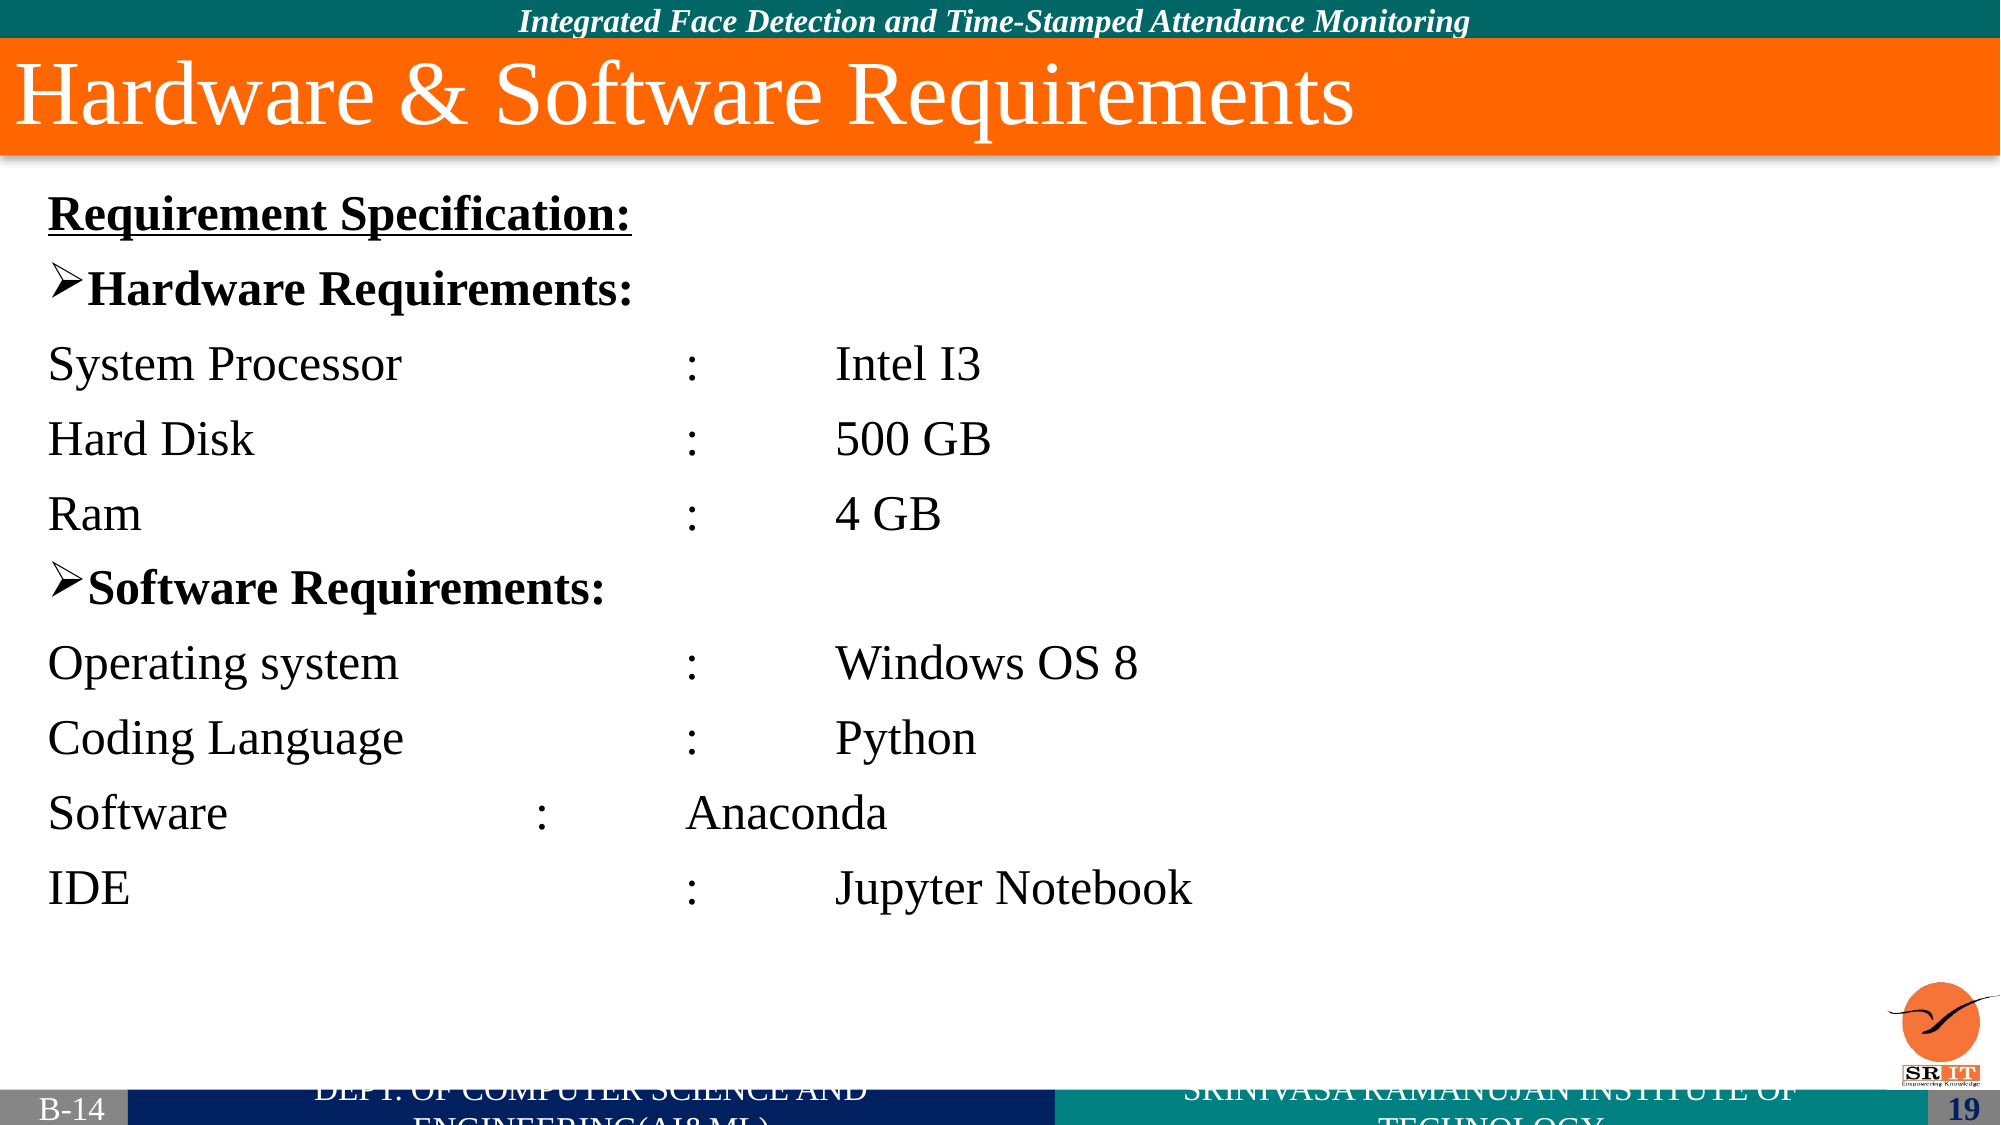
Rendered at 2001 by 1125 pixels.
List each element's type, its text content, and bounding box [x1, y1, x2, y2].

list Requirement Specification: Hardware Requirements: System Processor : Intel I3 Hard Disk : 500 GB Ram : 4 GB Software Requirements: Operating system : Windows OS 8 Coding Language : Python Software : Anaconda IDE : Jupyter Notebook [32, 179, 1965, 1065]
picture [1887, 977, 2000, 1090]
title Hardware & Software Requirements [0, 38, 2000, 156]
